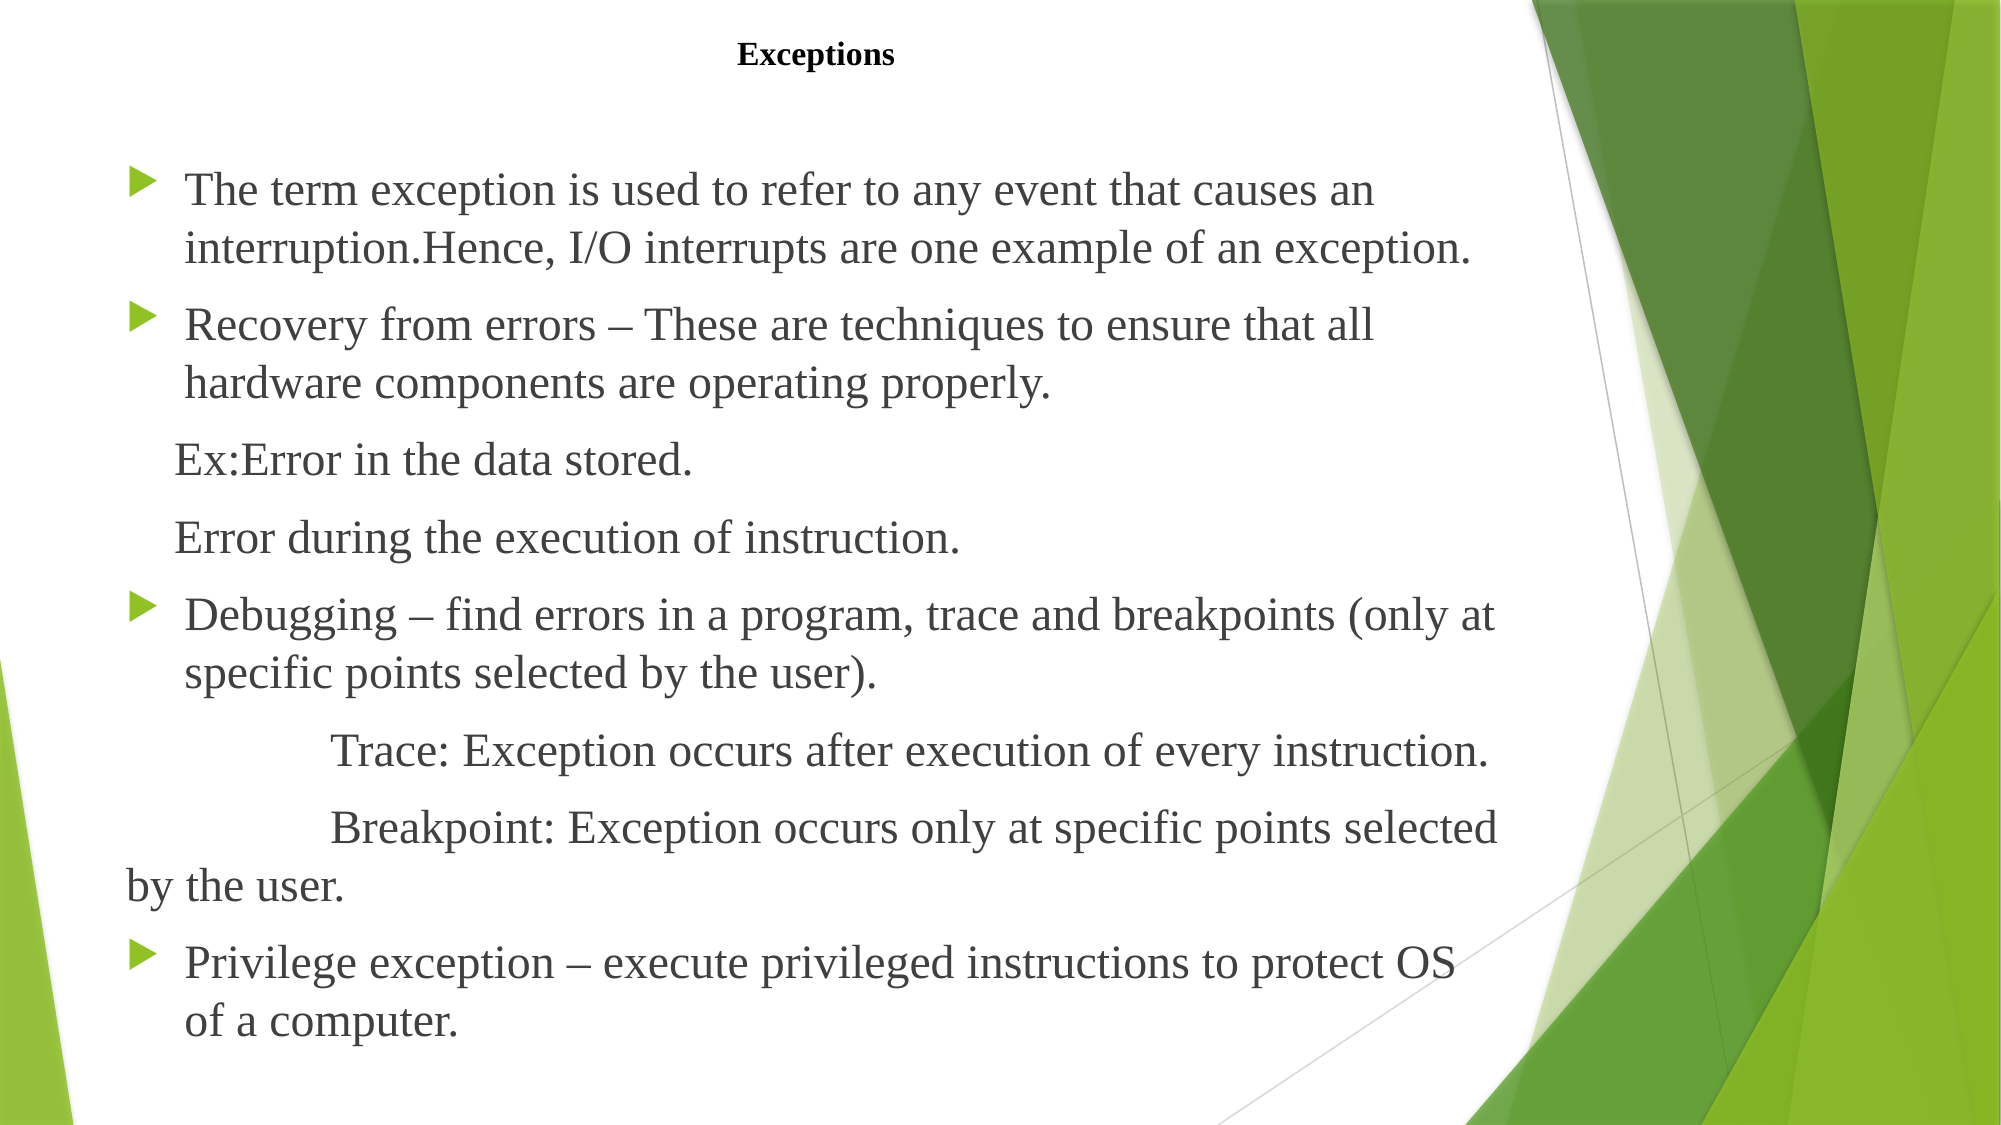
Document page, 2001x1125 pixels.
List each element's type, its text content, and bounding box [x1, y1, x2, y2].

list The term exception is used to refer to any event that causes an interruption.Hence, I/O interrupts are one example of an exception. Recovery from errors – These are techniques to ensure that all hardware components are operating properly. Ex:Error in the data stored. Error during the execution of instruction. Debugging – find errors in a program, trace and breakpoints (only at specific points selected by the user). Trace: Exception occurs after execution of every instruction. Breakpoint: Exception occurs only at specific points selected by the user. Privilege exception – execute privileged instructions to protect OS of a computer. [111, 149, 1522, 1065]
title Exceptions [111, 24, 1522, 122]
